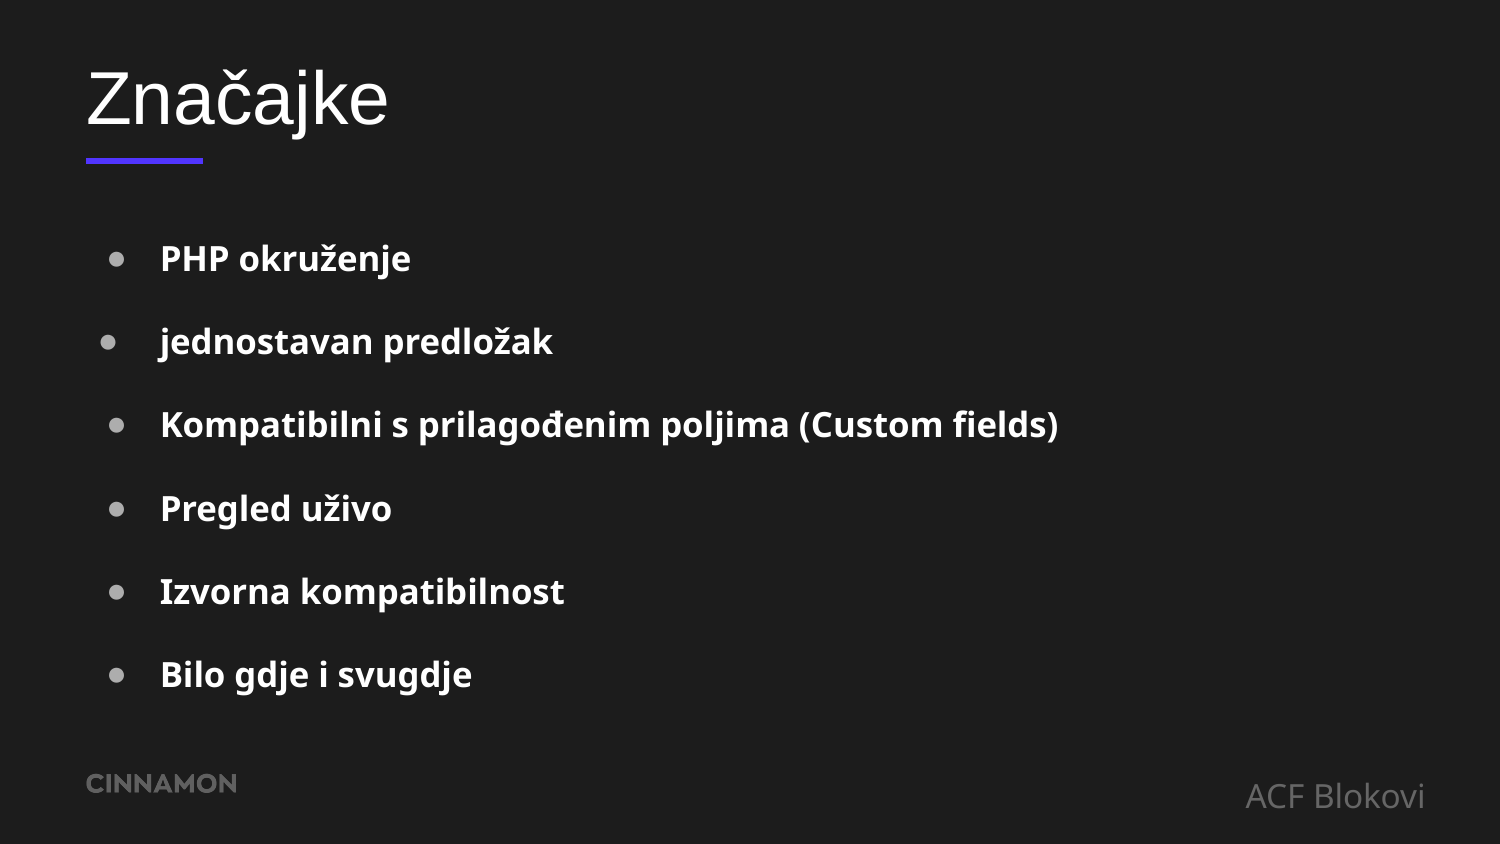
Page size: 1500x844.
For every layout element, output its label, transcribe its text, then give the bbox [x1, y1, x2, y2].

picture [85, 773, 236, 794]
title Značajke [86, 34, 1333, 129]
list PHP okruženje jednostavan predložak Kompatibilni s prilagođenim poljima (Custom fields) Pregled uživo Izvorna kompatibilnost Bilo gdje i svugdje [73, 221, 1426, 713]
text_box ACF Blokovi [1054, 754, 1426, 831]
